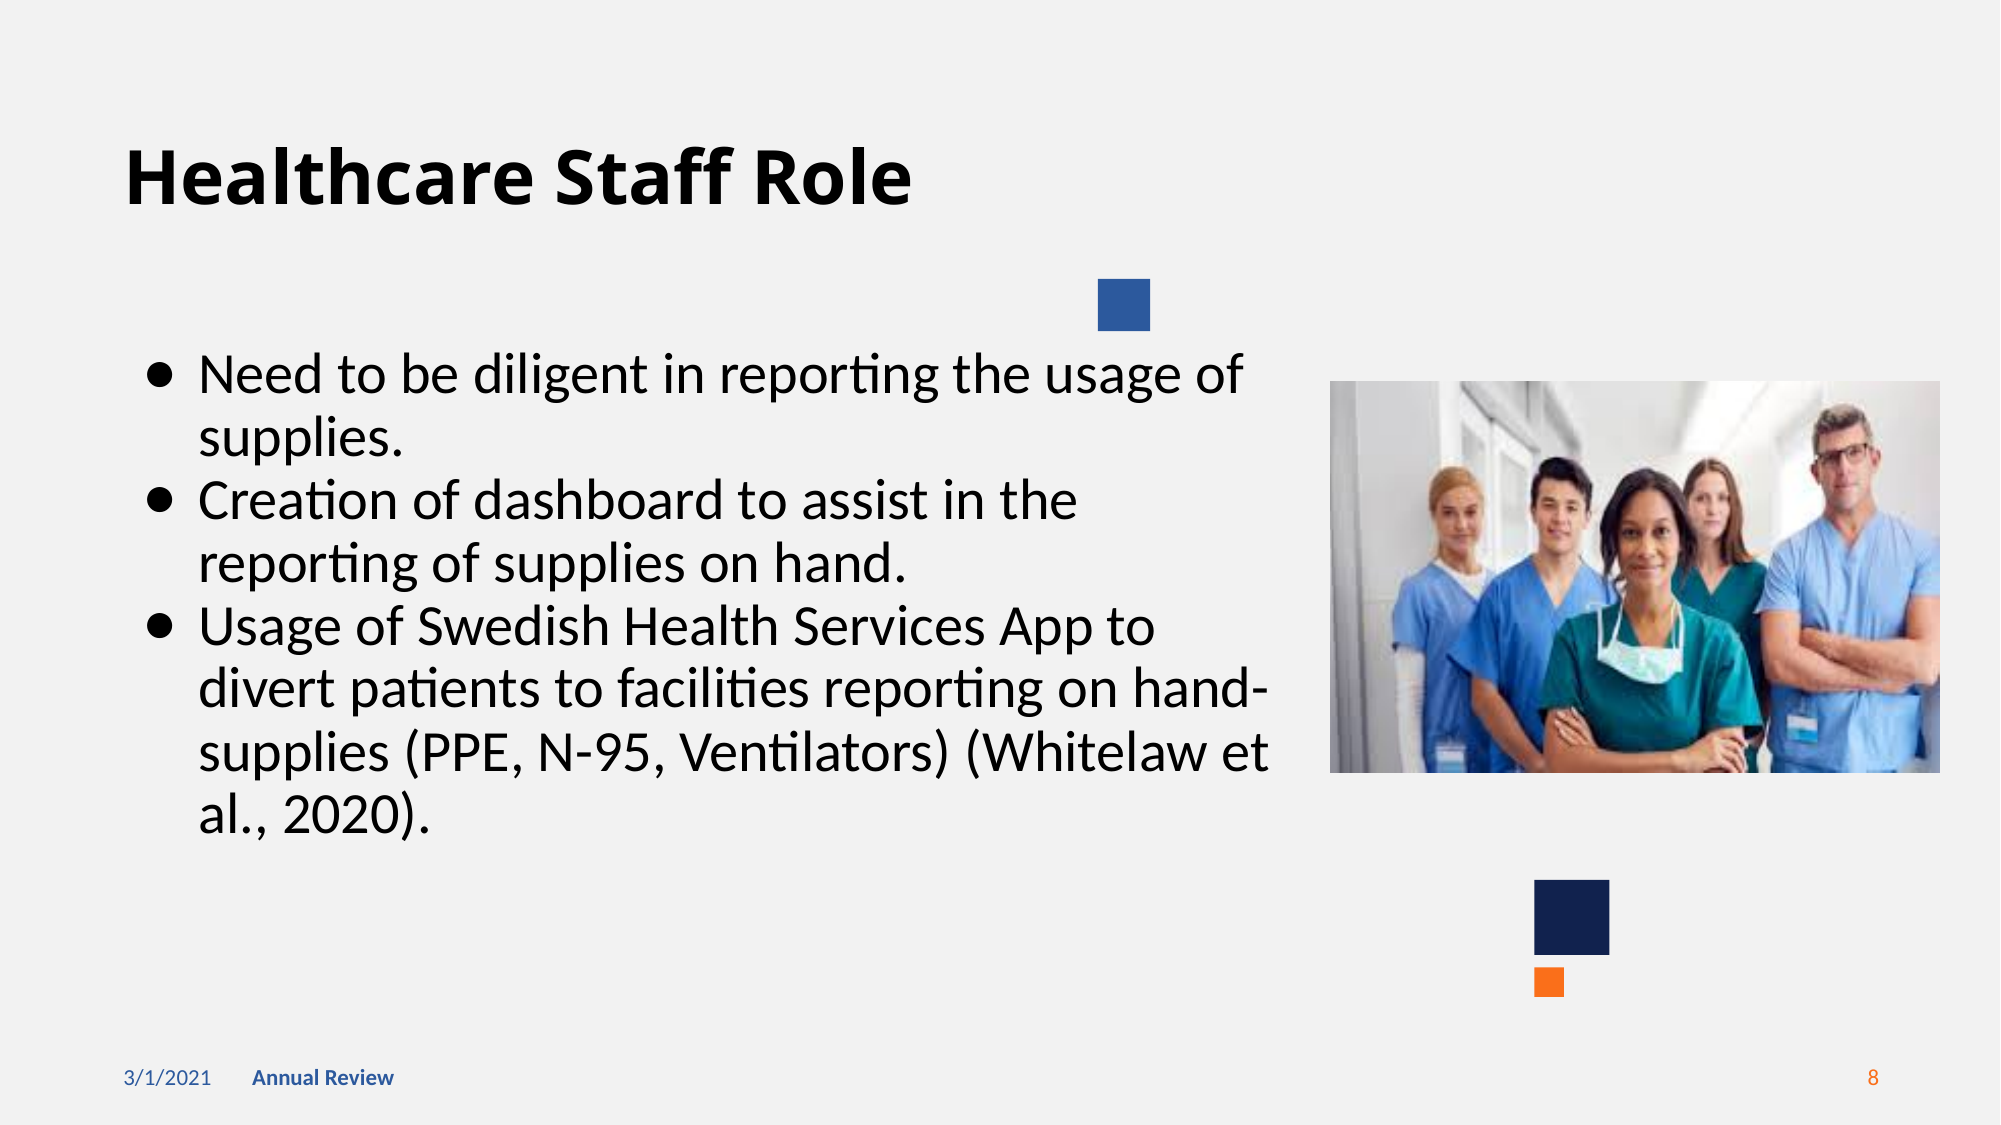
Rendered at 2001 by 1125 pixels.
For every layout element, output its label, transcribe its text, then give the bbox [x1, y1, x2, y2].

picture [1330, 380, 1941, 773]
list Need to be diligent in reporting the usage of supplies. Creation of dashboard to assist in the reporting of supplies on hand. Usage of Swedish Health Services App to divert patients to facilities reporting on hand-supplies (PPE, N-95, Ventilators) (Whitelaw et al., 2020). [108, 335, 1299, 920]
title Healthcare Staff Role [108, 132, 1230, 269]
